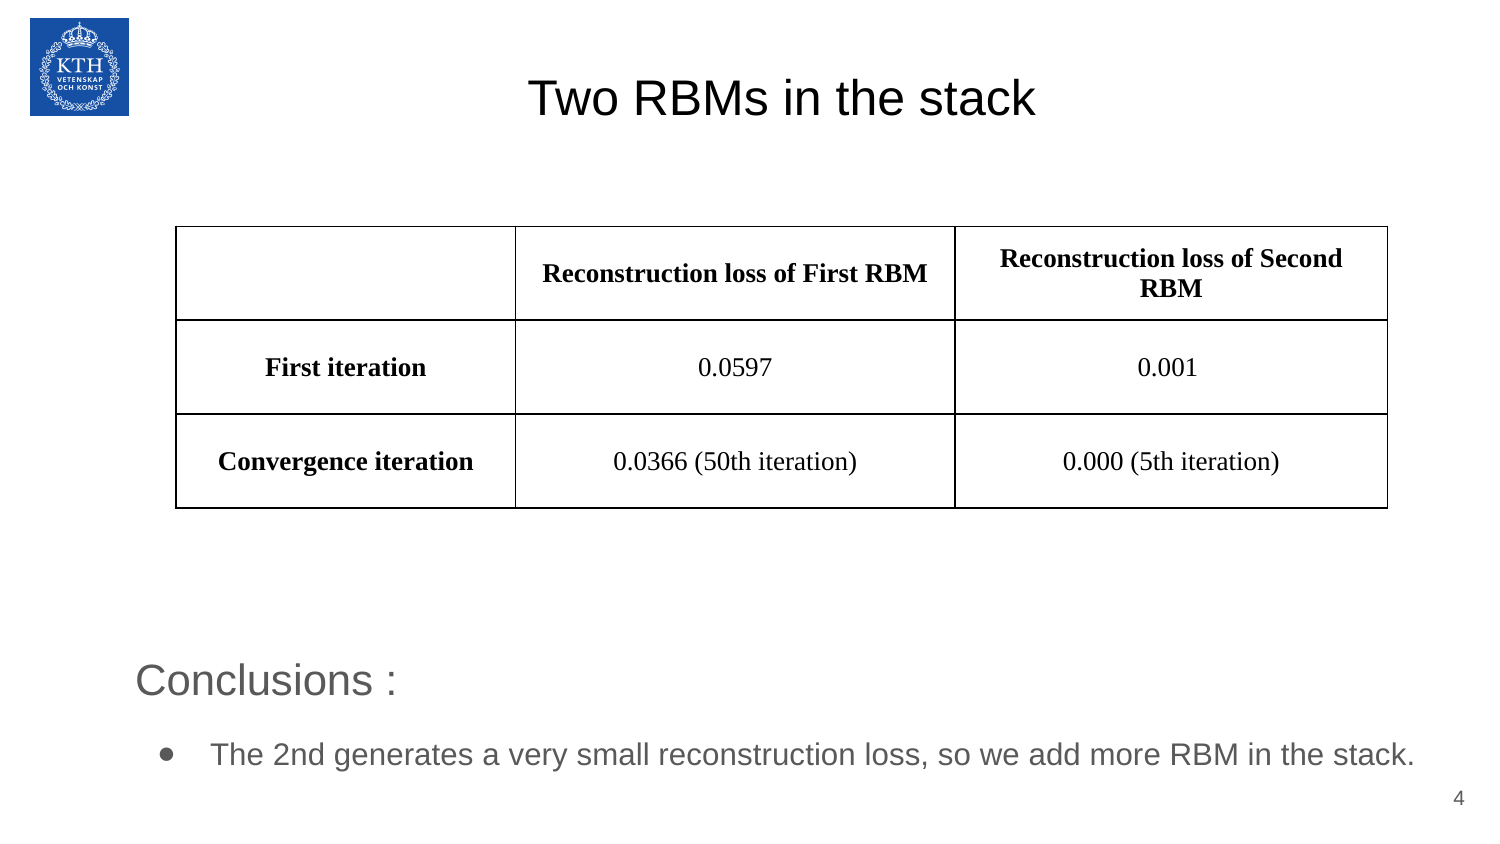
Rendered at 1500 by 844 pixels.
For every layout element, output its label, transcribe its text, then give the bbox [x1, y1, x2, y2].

table_header Reconstruction loss of First RBM [516, 227, 954, 319]
table_cell First iteration [177, 321, 515, 413]
table_cell 0.0597 [516, 321, 954, 413]
table_cell Convergence iteration [177, 415, 515, 507]
text_box Conclusions : The 2nd generates a very small reconstruction loss, so we add more RBM in the stack. [120, 593, 1444, 822]
picture [30, 18, 129, 116]
table_cell 0.0366 (50th iteration) [516, 415, 954, 507]
slide_number ‹#› [1389, 764, 1480, 830]
table_header Reconstruction loss of Second RBM [956, 227, 1387, 319]
text_box Two RBMs in the stack [147, 41, 1416, 210]
table_cell 0.001 [956, 321, 1387, 413]
table_header [177, 227, 515, 319]
table_cell 0.000 (5th iteration) [956, 415, 1387, 507]
